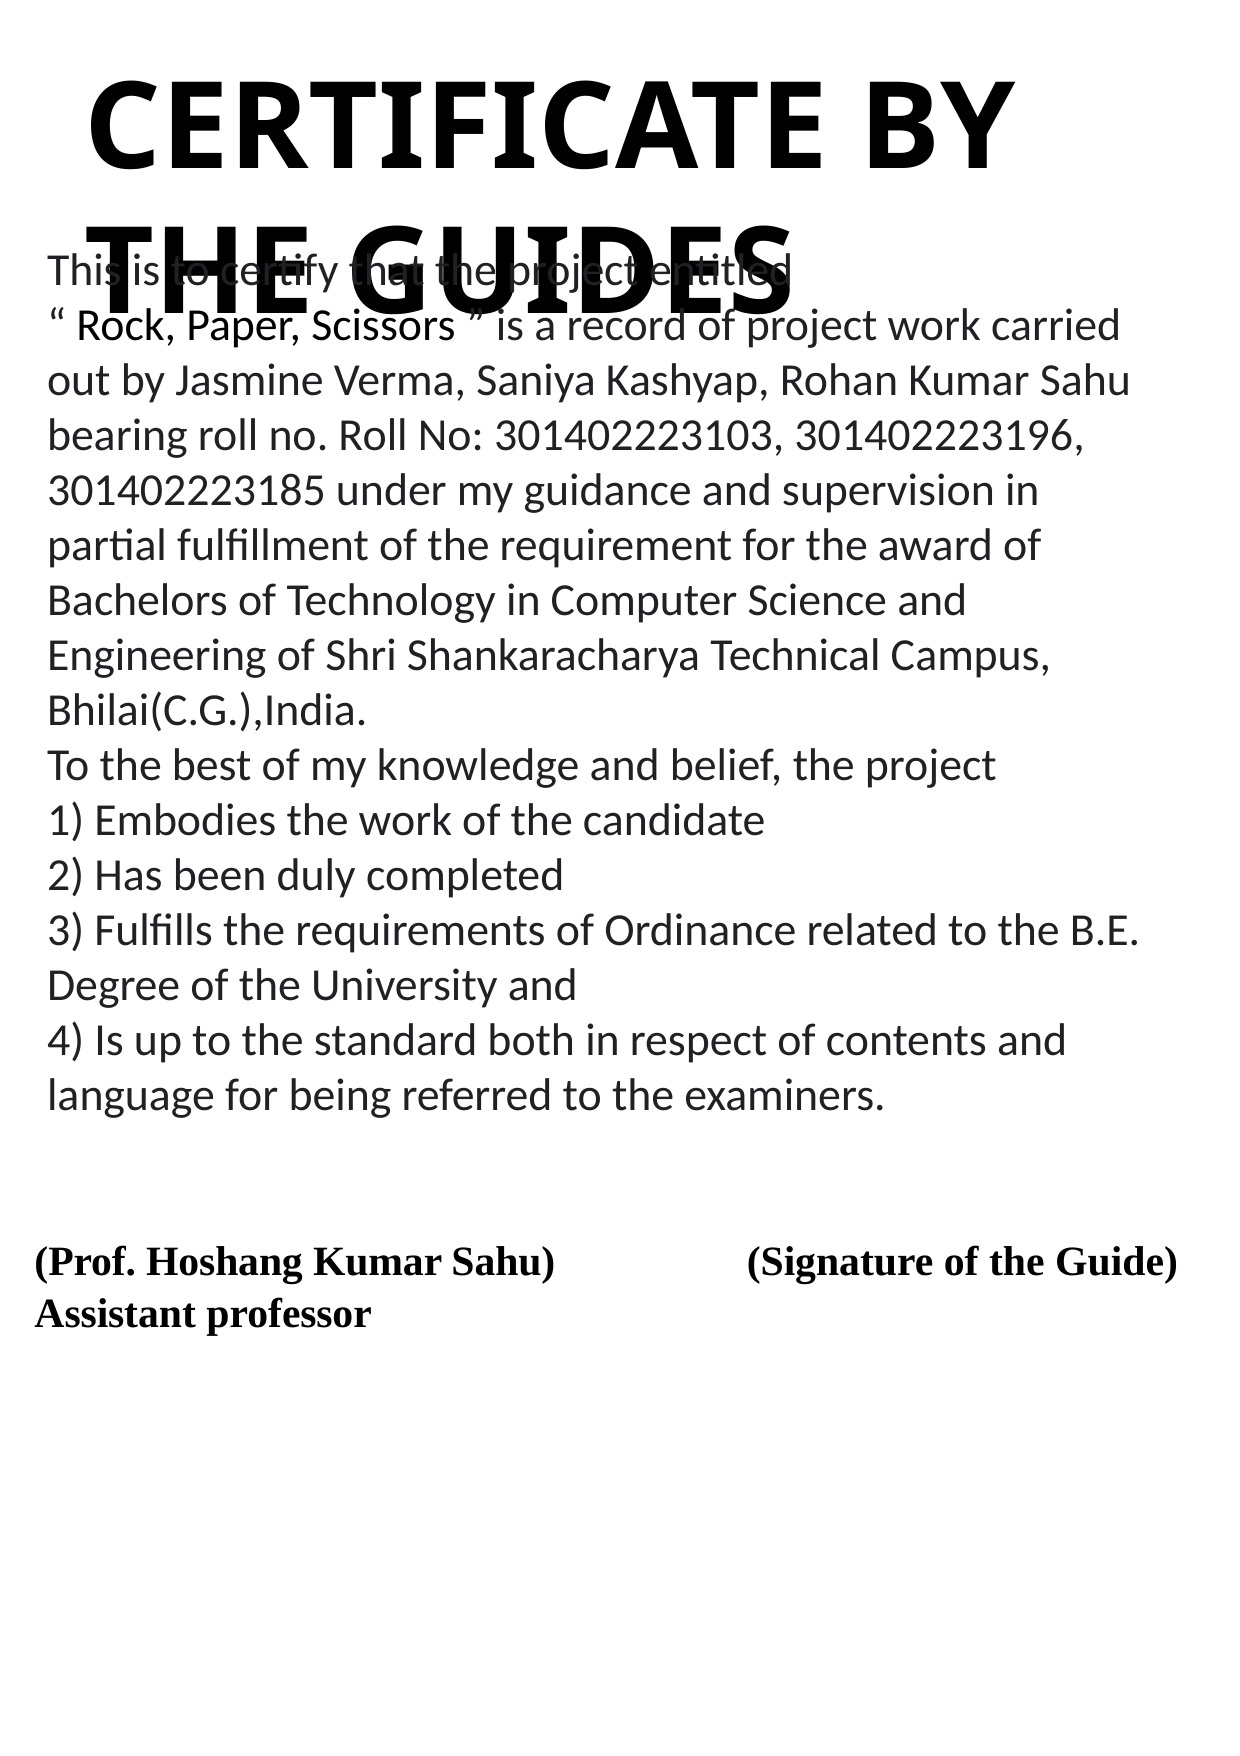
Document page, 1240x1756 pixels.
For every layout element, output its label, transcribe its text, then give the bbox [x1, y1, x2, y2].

text_box CERTIFICATE BY THE GUIDES [69, 40, 1208, 345]
text_box This is to certify that the project entitled “ Rock, Paper, Scissors ” is a record of project work carried out by Jasmine Verma, Saniya Kashyap, Rohan Kumar Sahu bearing roll no. Roll No: 301402223103, 301402223196, 301402223185 under my guidance and supervision in partial fulfillment of the requirement for the award of Bachelors of Technology in Computer Science and Engineering of Shri Shankaracharya Technical Campus, Bhilai(C.G.),India. To the best of my knowledge and belief, the project 1) Embodies the work of the candidate 2) Has been duly completed 3) Fulfills the requirements of Ordinance related to the B.E. Degree of the University and 4) Is up to the standard both in respect of contents and language for being referred to the examiners. [32, 232, 1170, 1127]
text_box (Prof. Hoshang Kumar Sahu) Assistant professor [32, 1231, 558, 1336]
text_box (Signature of the Guide) [744, 1232, 1240, 1284]
